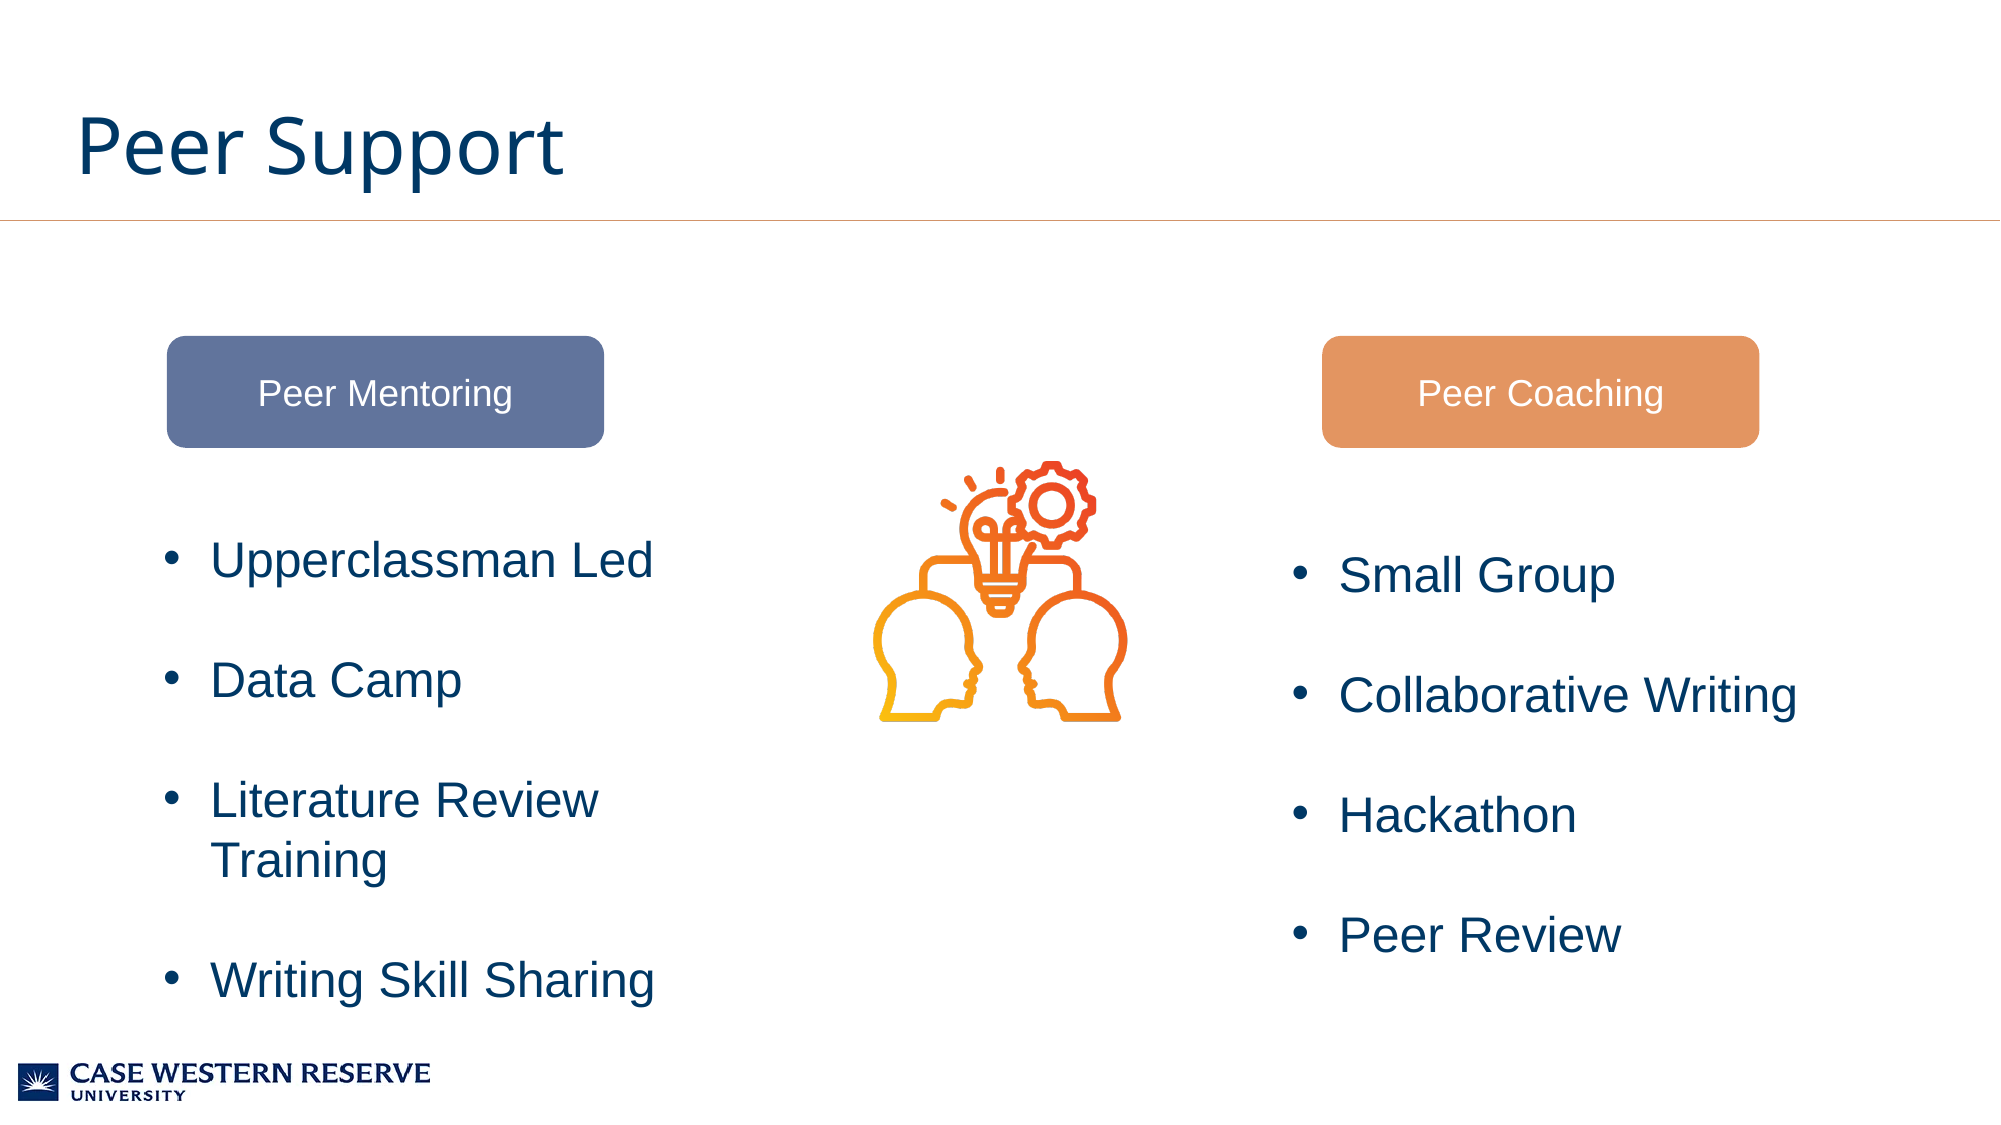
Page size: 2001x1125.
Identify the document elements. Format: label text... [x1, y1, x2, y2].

title Peer Support [0, 77, 2000, 221]
picture [14, 1052, 441, 1113]
text_box Peer Mentoring [165, 334, 606, 450]
text_box Upperclassman Led Data Camp Literature Review Training Writing Skill Sharing [148, 519, 795, 1015]
text_box Small Group Collaborative Writing Hackathon Peer Review [1276, 535, 1924, 970]
picture [865, 456, 1134, 725]
text_box Peer Coaching [1320, 334, 1762, 450]
